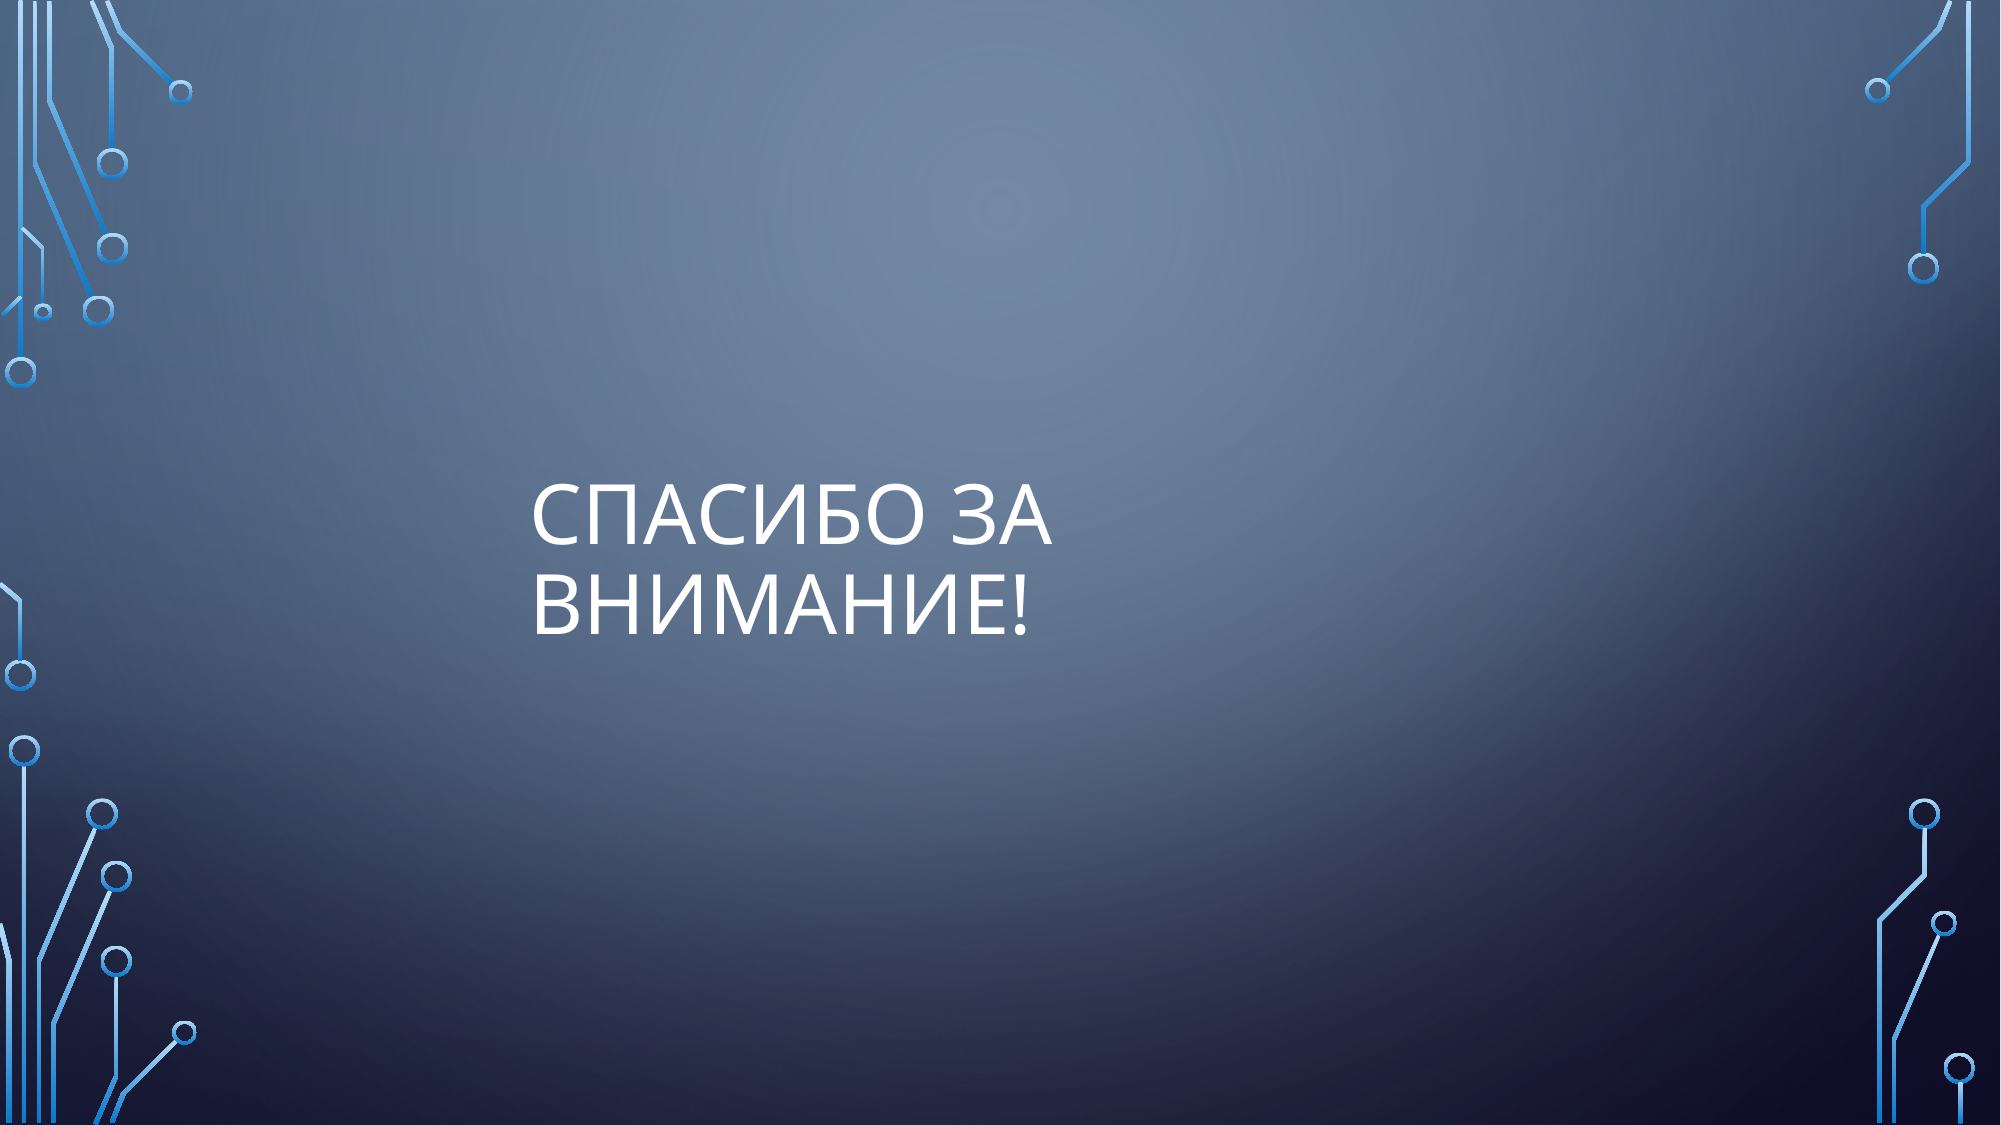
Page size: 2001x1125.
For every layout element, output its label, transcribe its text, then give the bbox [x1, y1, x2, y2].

title Спасибо за внимание! [514, 441, 1486, 684]
